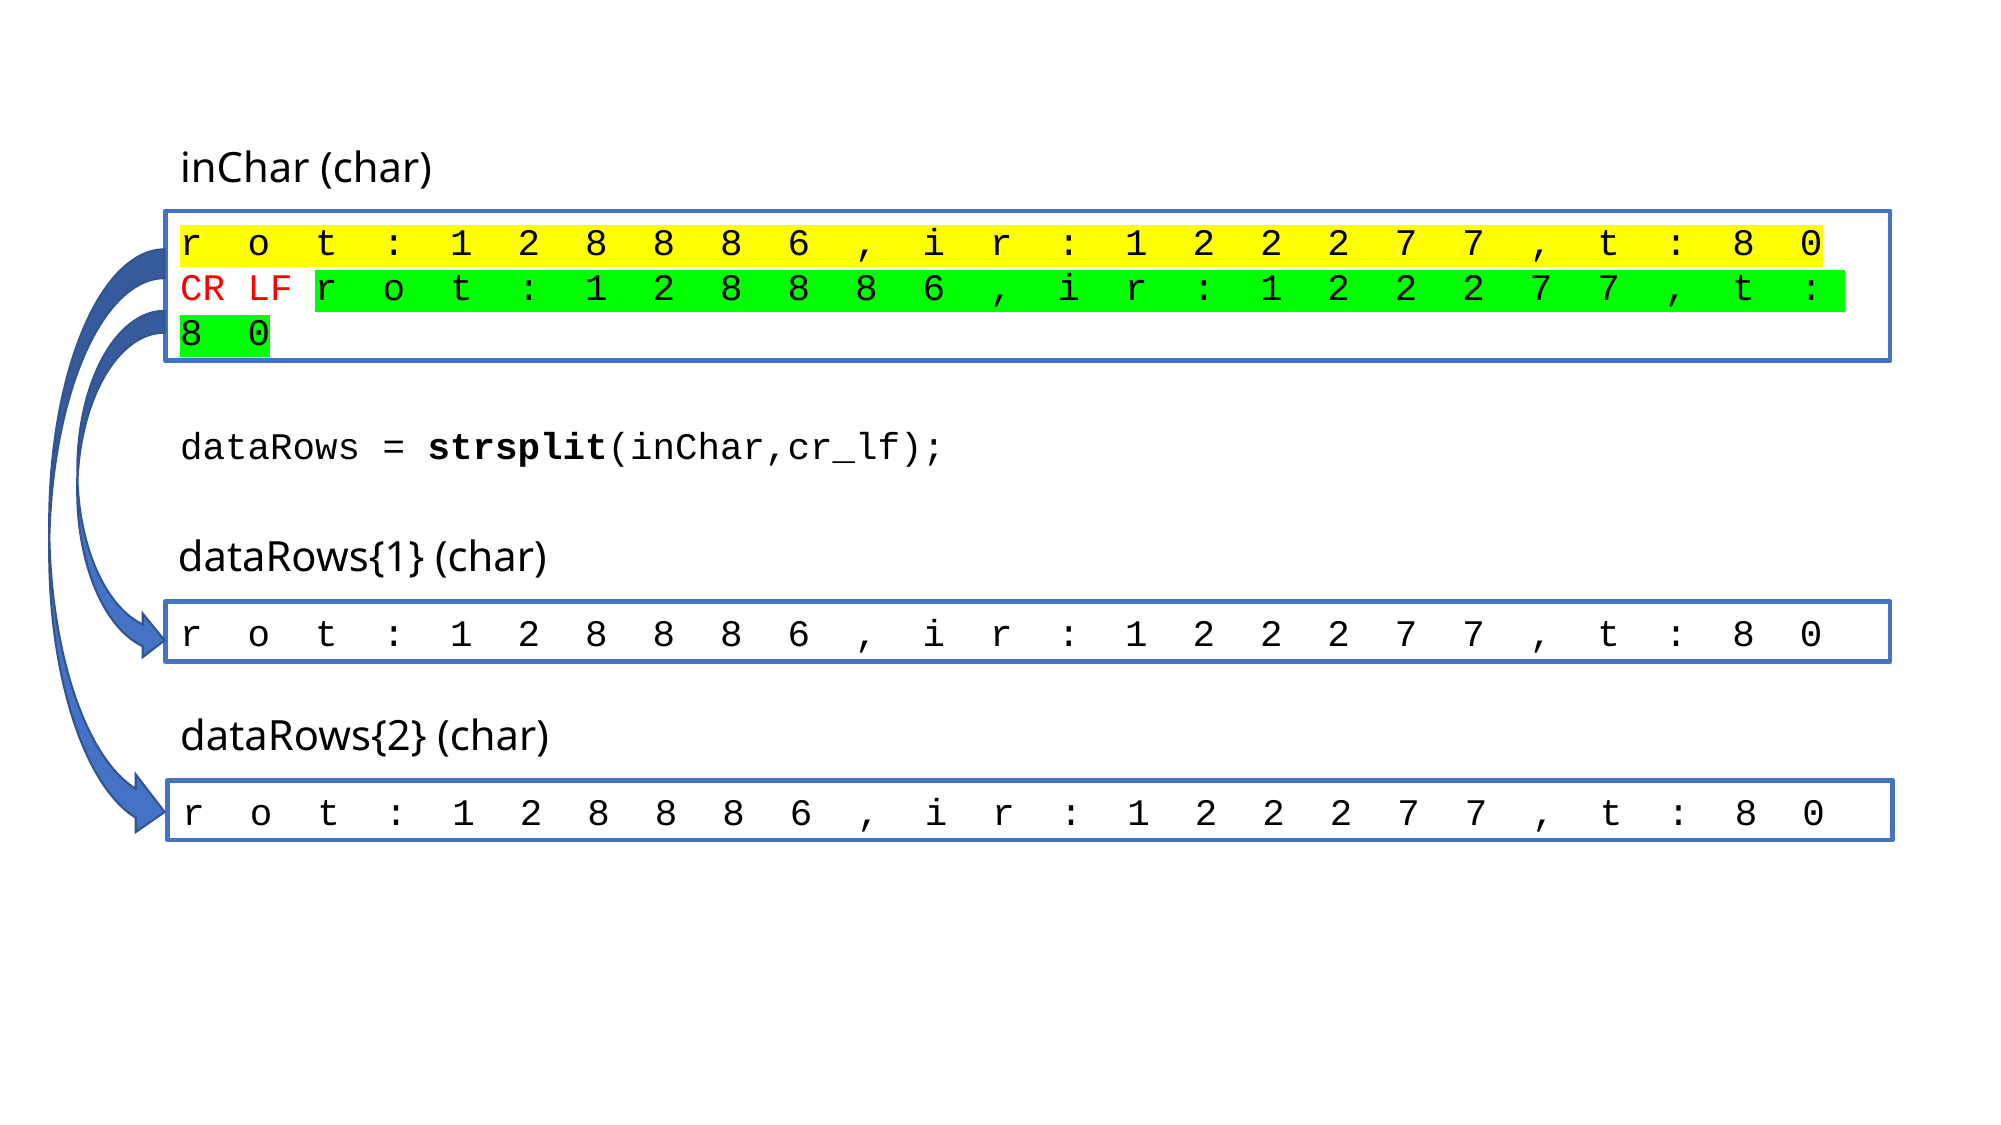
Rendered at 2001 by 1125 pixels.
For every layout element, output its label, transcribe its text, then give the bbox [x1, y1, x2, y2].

text_box dataRows = strsplit(inChar,cr_lf); [165, 414, 1166, 475]
text_box r o t : 1 2 8 8 8 6 , i r : 1 2 2 2 7 7 , t : 8 0 [165, 601, 1891, 662]
text_box [76, 309, 167, 660]
text_box [48, 248, 167, 835]
text_box r o t : 1 2 8 8 8 6 , i r : 1 2 2 2 7 7 , t : 8 0 CR LF r o t : 1 2 8 8 8 6 , i r : 1 2 2 2 7 7 , t : 8 0 [165, 210, 1891, 361]
text_box r o t : 1 2 8 8 8 6 , i r : 1 2 2 2 7 7 , t : 8 0 [167, 780, 1893, 840]
text_box inChar (char) [165, 126, 919, 212]
text_box dataRows{2} (char) [165, 693, 919, 780]
text_box dataRows{1} (char) [162, 515, 916, 601]
